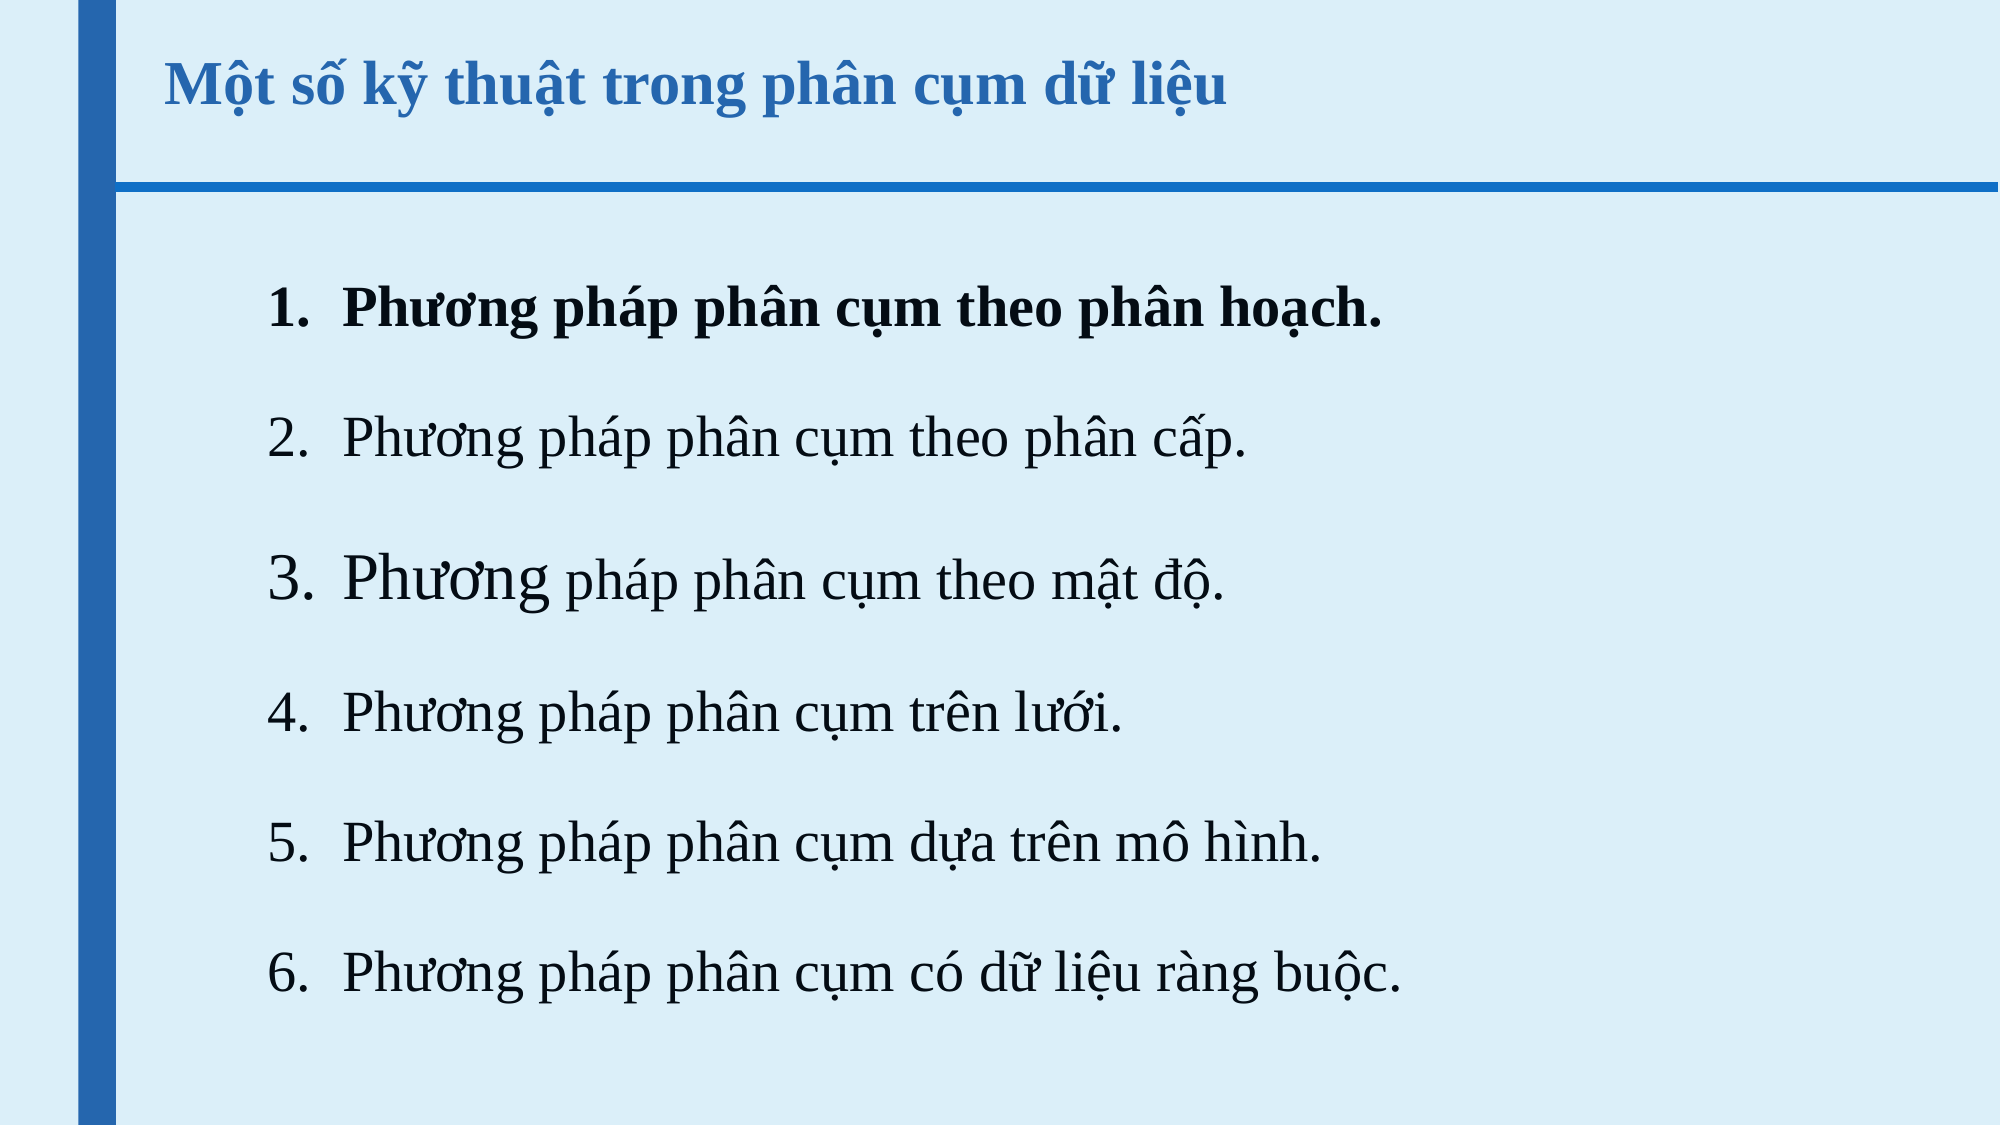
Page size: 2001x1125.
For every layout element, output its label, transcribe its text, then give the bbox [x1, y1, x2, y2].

title Một số kỹ thuật trong phân cụm dữ liệu [149, 43, 1401, 142]
list Phương pháp phân cụm theo phân hoạch. Phương pháp phân cụm theo phân cấp. Phương pháp phân cụm theo mật độ. Phương pháp phân cụm trên lưới. Phương pháp phân cụm dựa trên mô hình. Phương pháp phân cụm có dữ liệu ràng buộc. [252, 225, 1922, 1046]
